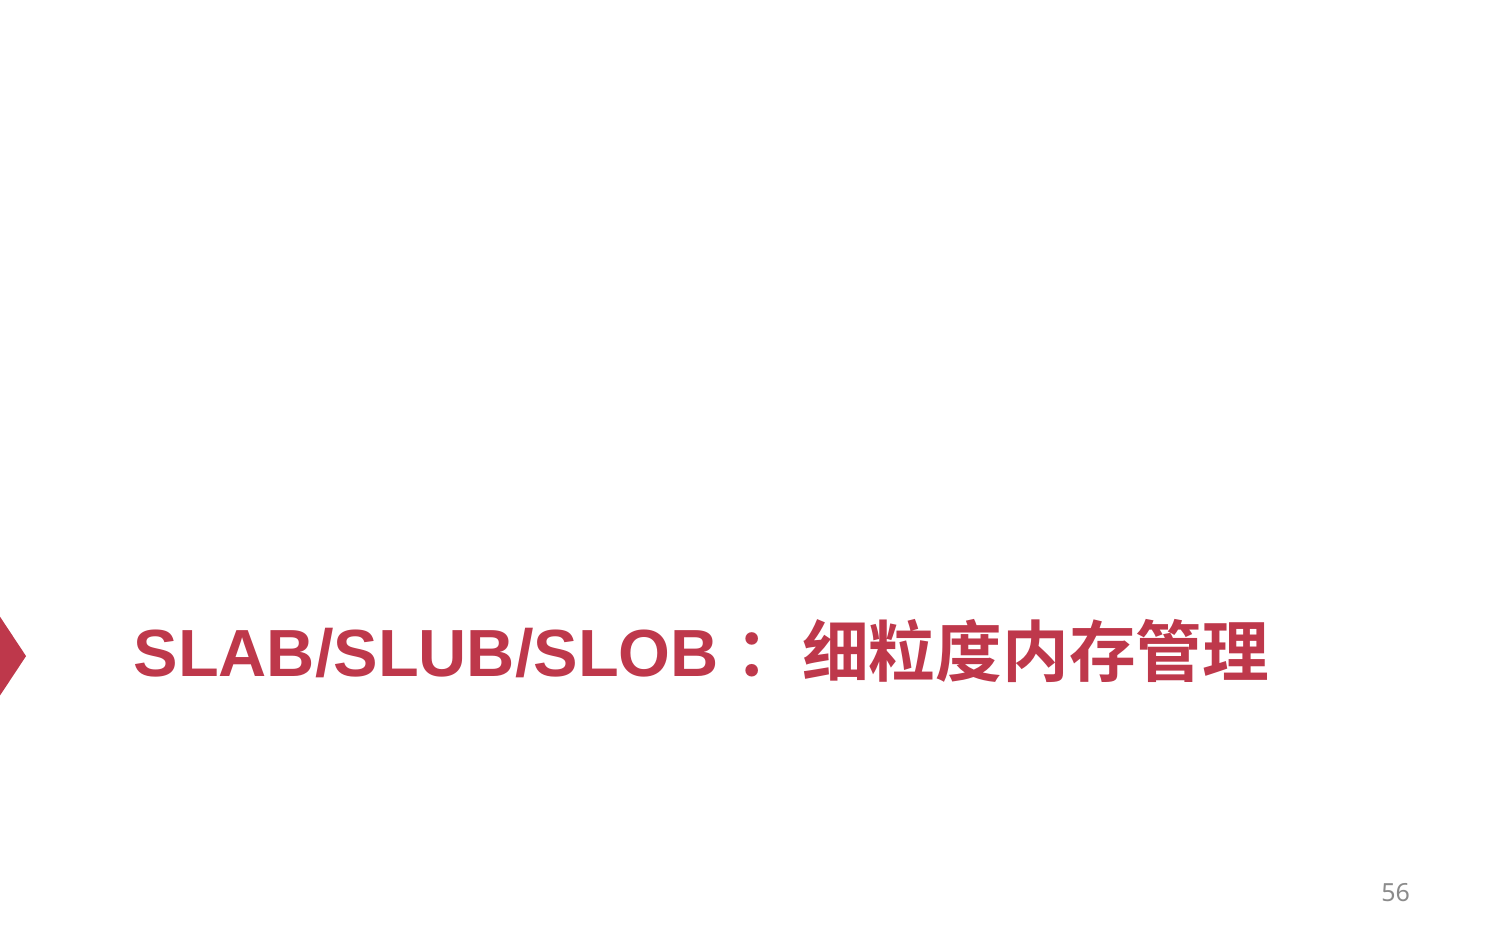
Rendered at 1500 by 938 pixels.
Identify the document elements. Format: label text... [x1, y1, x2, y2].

slide_number 56 [1074, 868, 1425, 919]
title SLAB/SLUB/SLOB：细粒度内存管理 [118, 602, 1394, 789]
